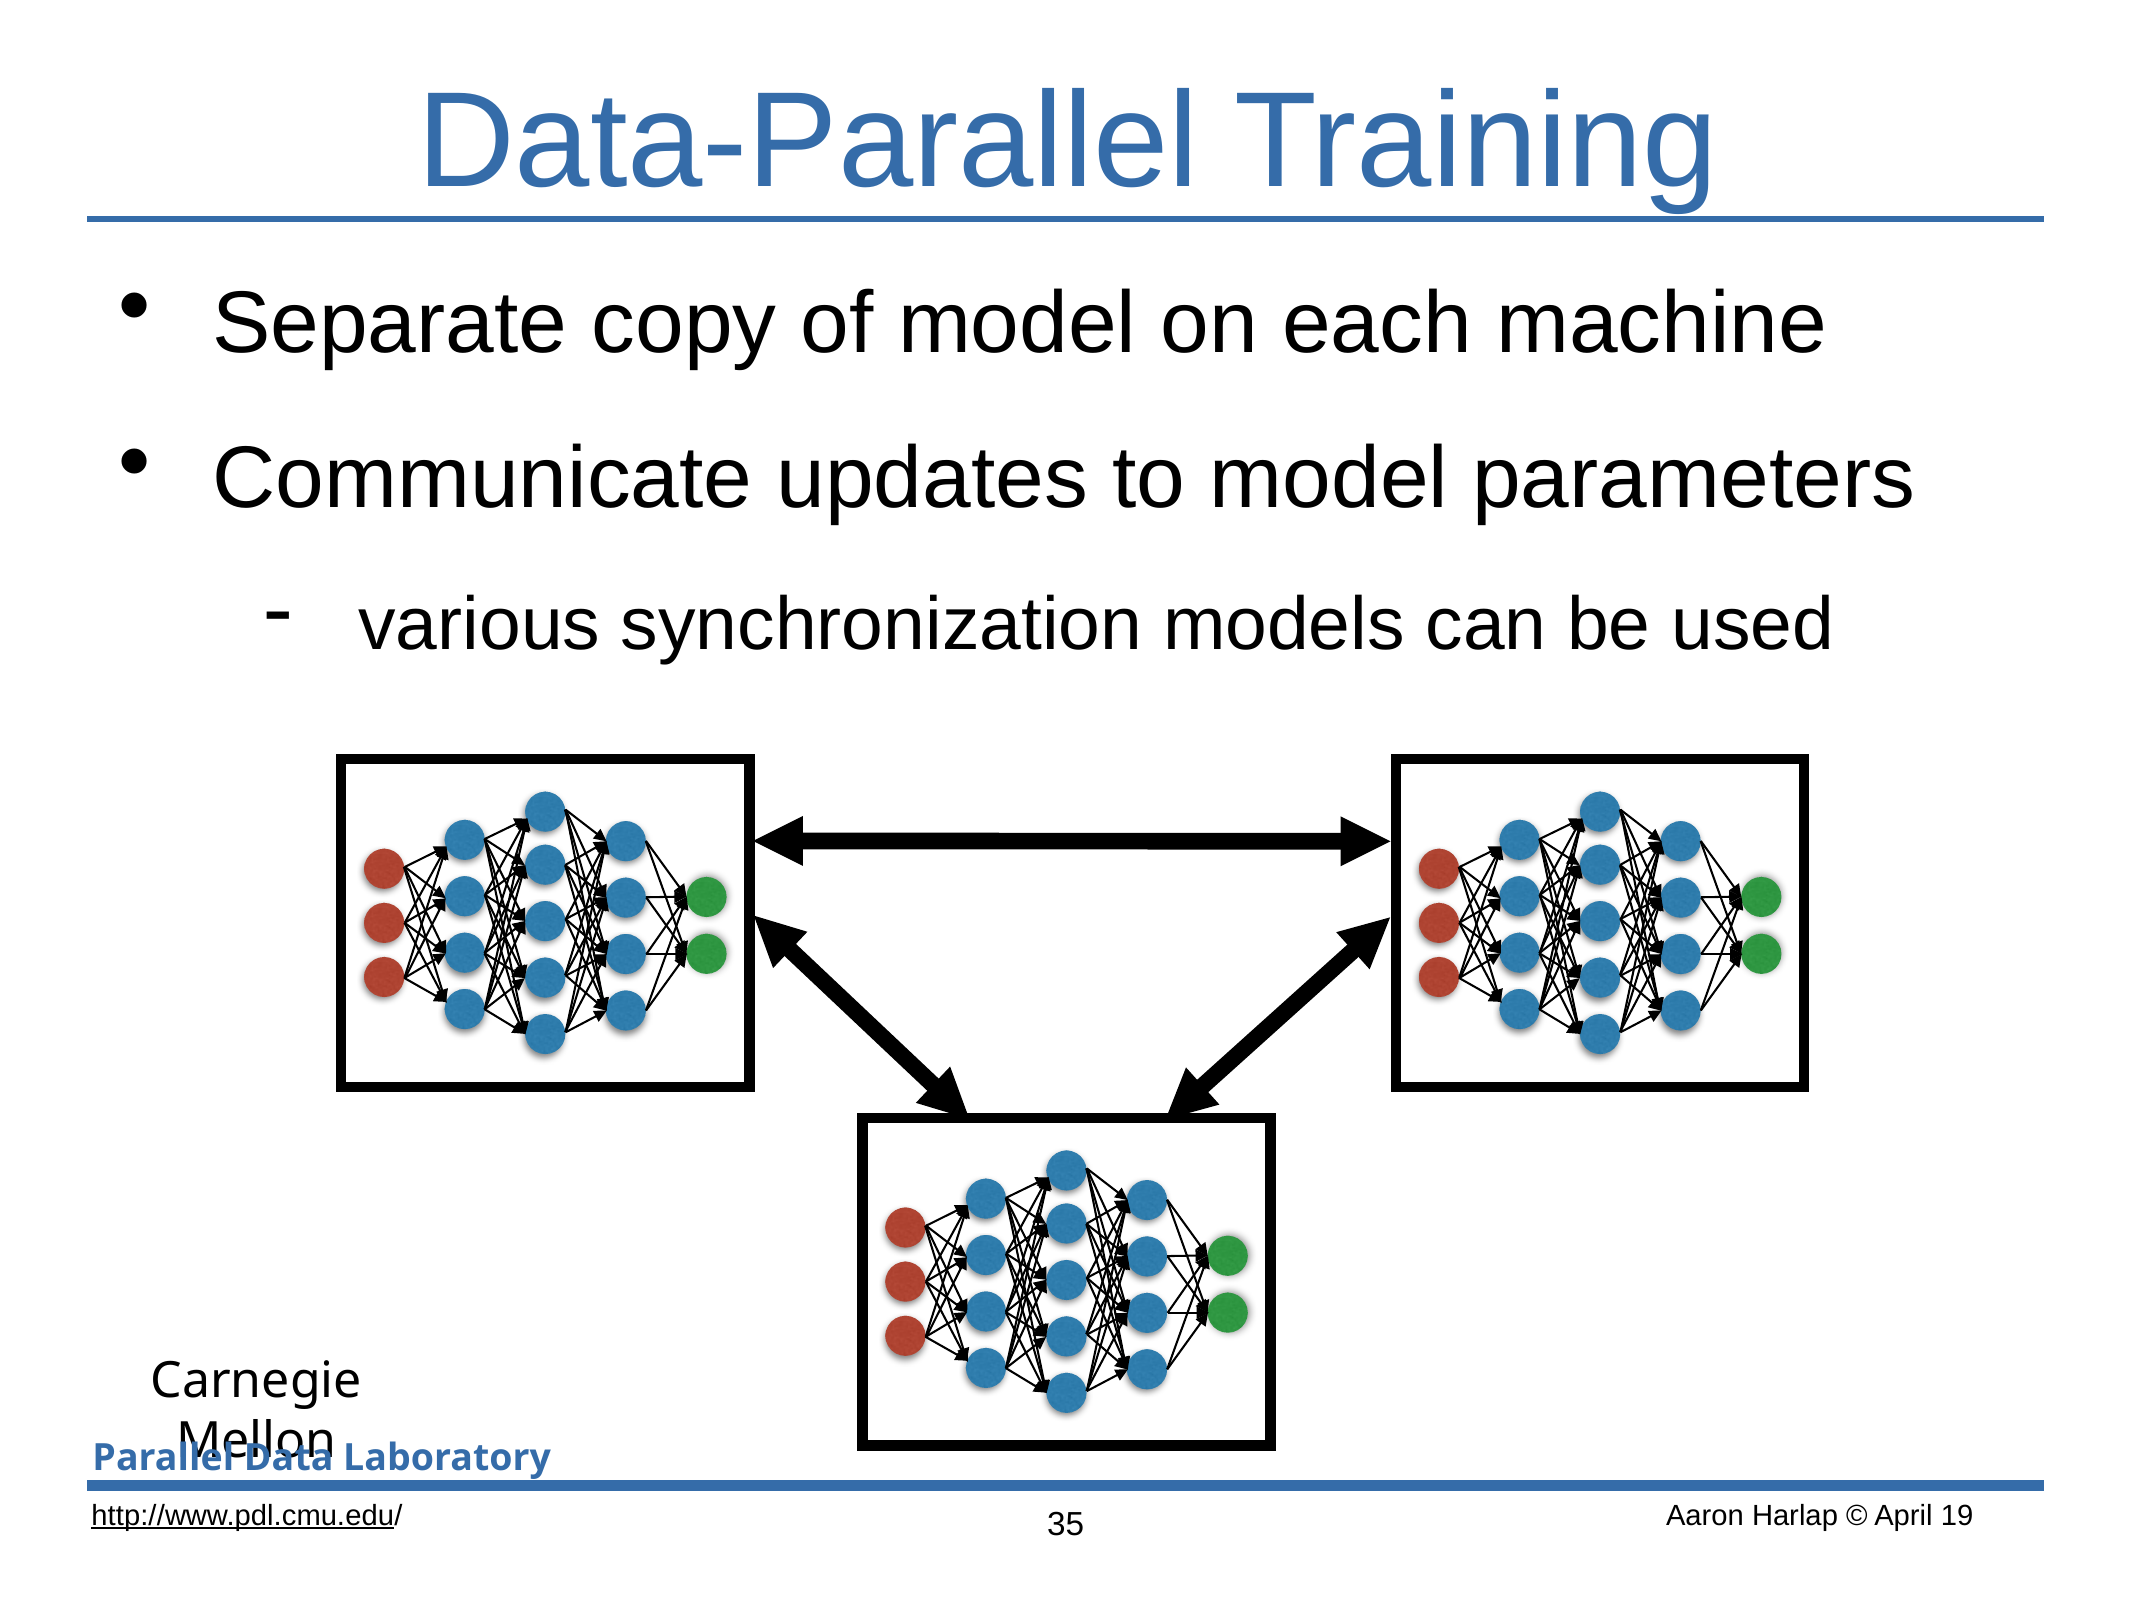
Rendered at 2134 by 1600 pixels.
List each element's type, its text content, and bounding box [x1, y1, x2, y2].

text_box [753, 915, 970, 1119]
text_box [753, 834, 1391, 848]
list Separate copy of model on each machine Communicate updates to model parameters various synchronization models can be used [57, 255, 2074, 1195]
slide_number 35 [1037, 1493, 1094, 1548]
text_box [341, 759, 750, 1087]
text_box [1165, 917, 1391, 1120]
title Data-Parallel Training [3, 41, 2132, 224]
text_box [862, 1117, 1271, 1446]
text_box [885, 1150, 1249, 1414]
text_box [1418, 791, 1782, 1055]
text_box [1396, 759, 1805, 1087]
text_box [363, 791, 727, 1055]
